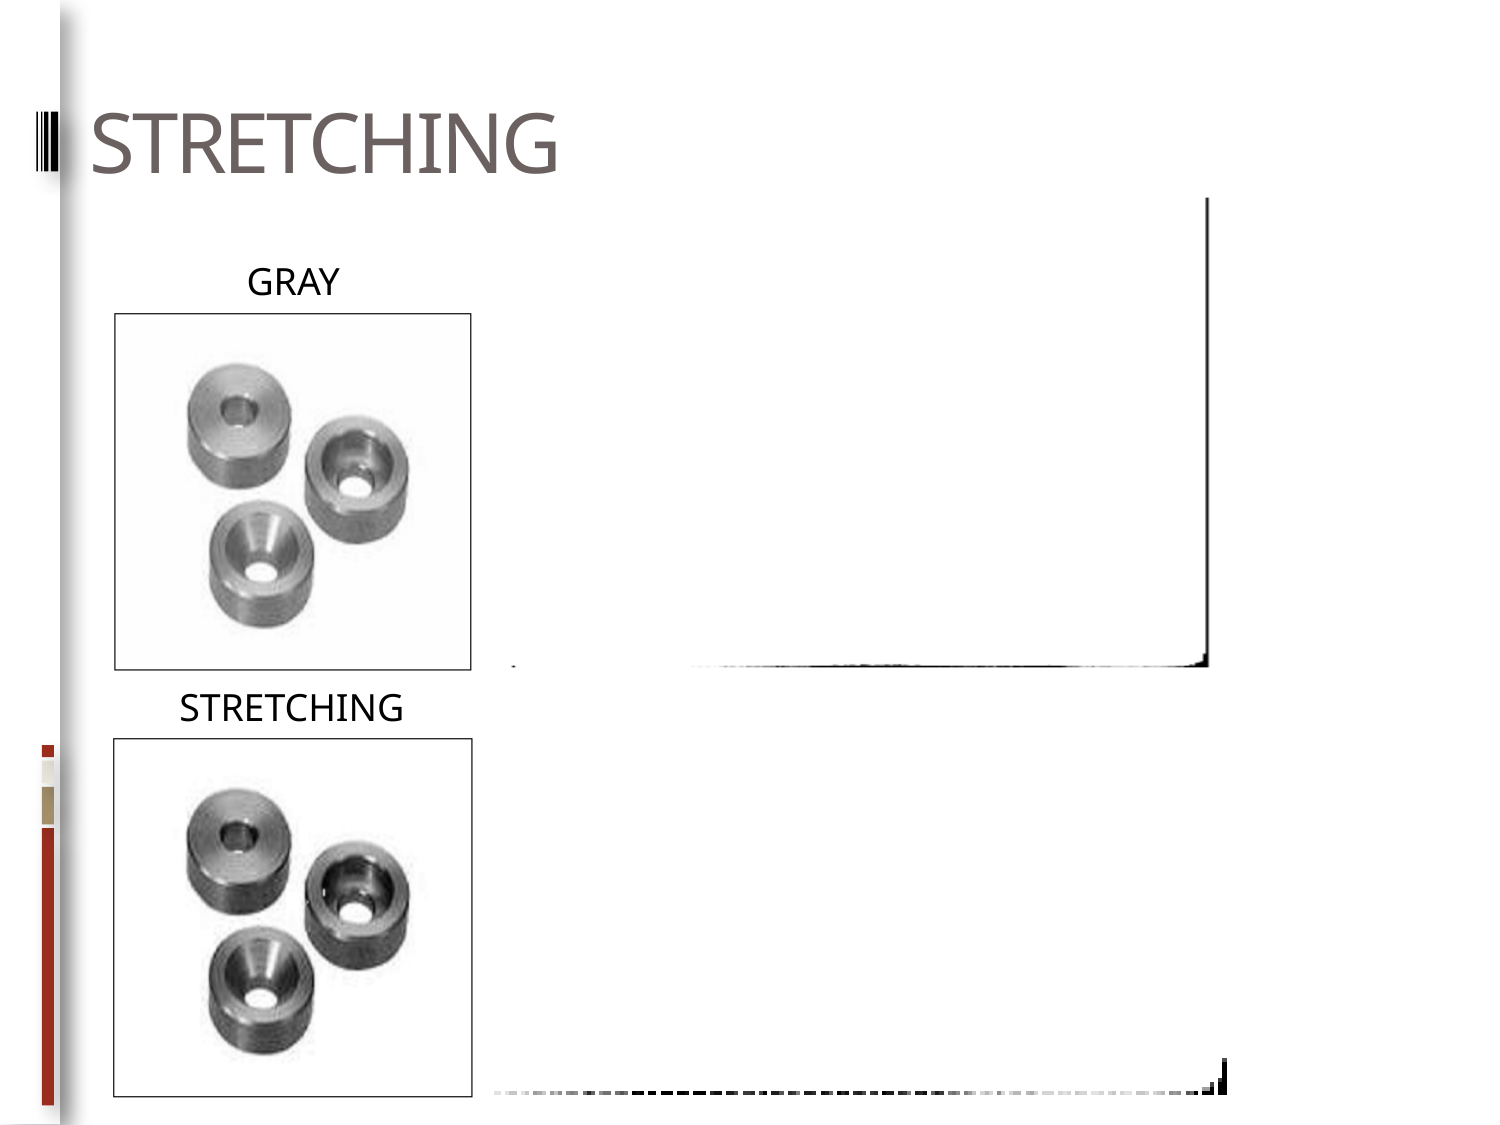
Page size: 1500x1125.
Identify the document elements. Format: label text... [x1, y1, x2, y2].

picture [493, 50, 1264, 1124]
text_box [111, 250, 476, 1102]
title STRETCHING [75, 34, 1425, 247]
